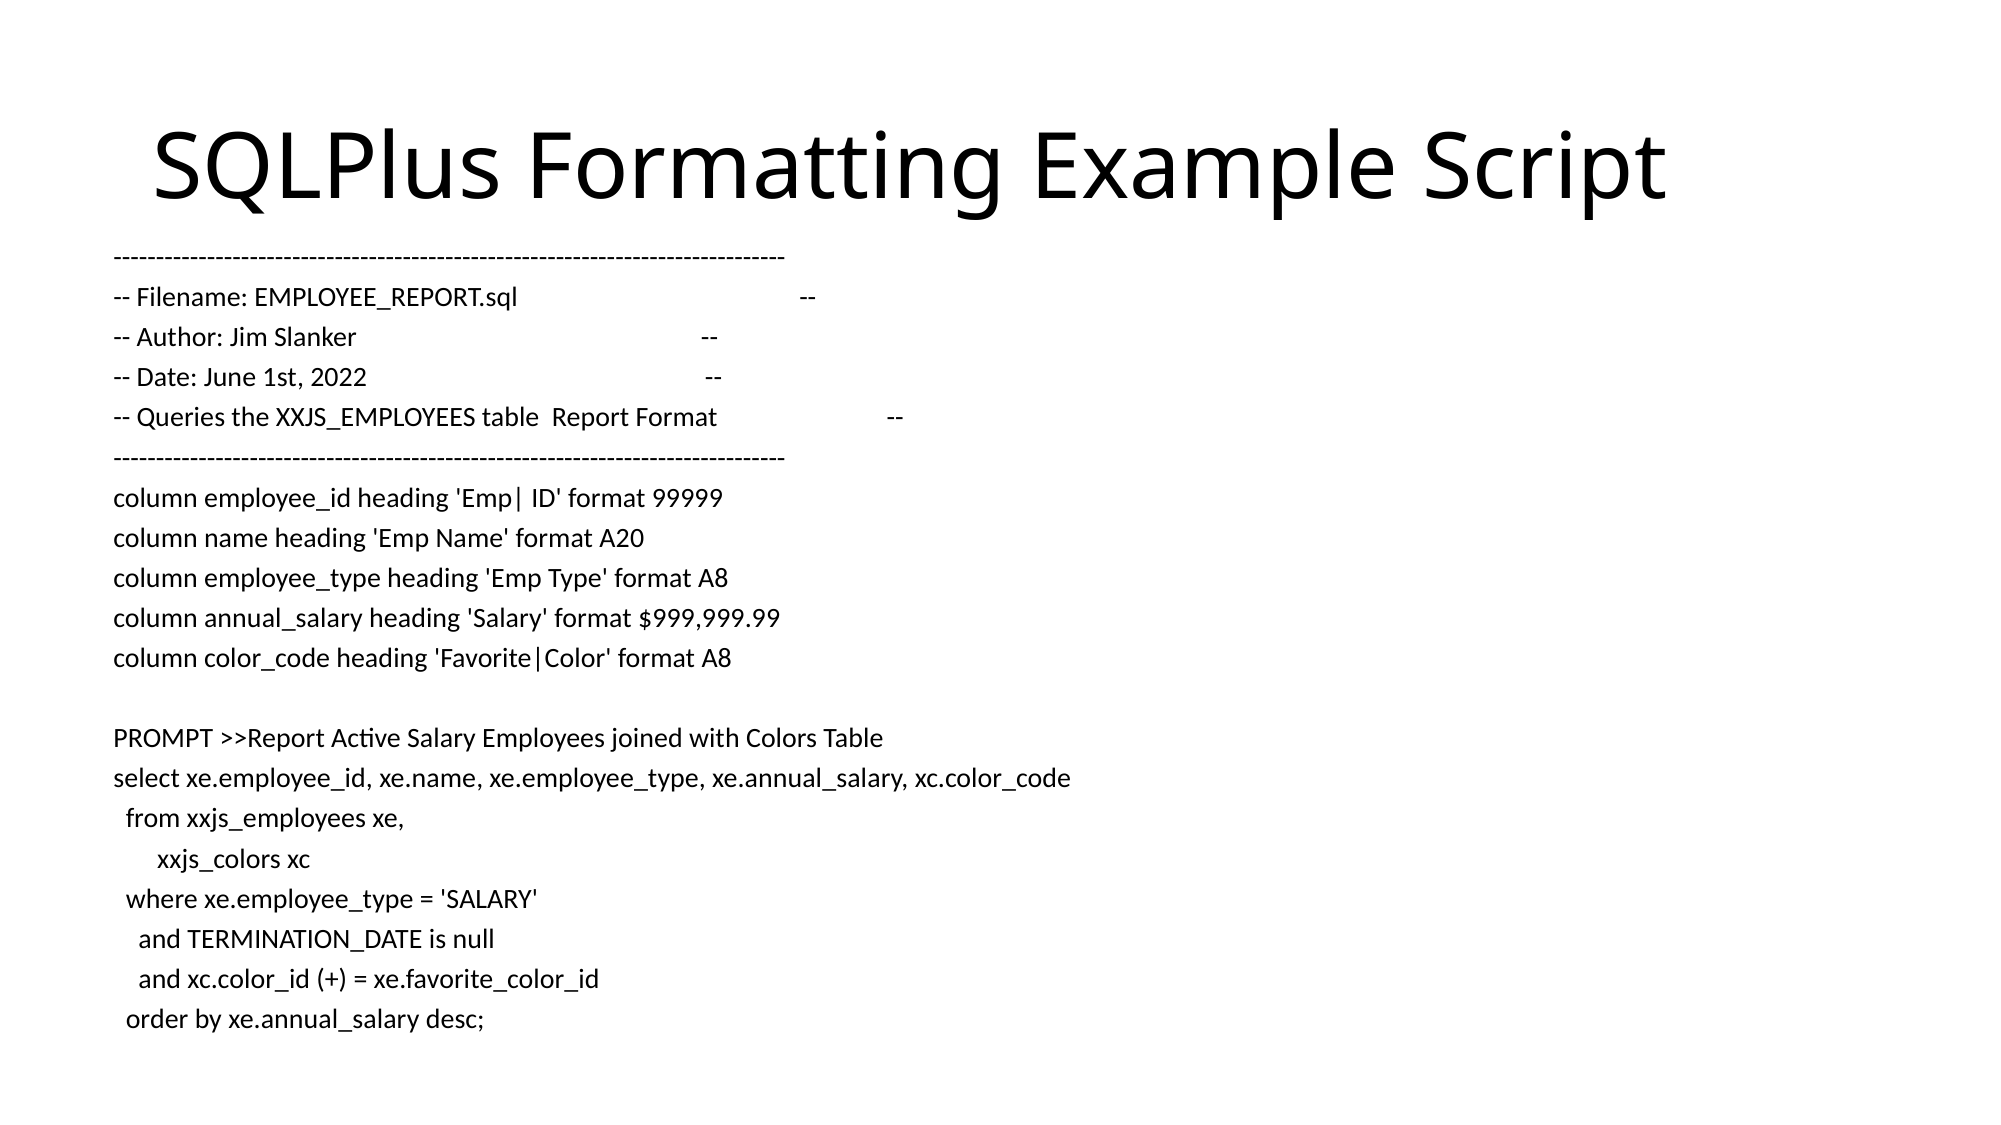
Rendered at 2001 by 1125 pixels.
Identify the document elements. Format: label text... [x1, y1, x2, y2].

title SQLPlus Formatting Example Script [137, 59, 1863, 278]
list ------------------------------------------------------------------------------- -- Filename: EMPLOYEE_REPORT.sql -- -- Author: Jim Slanker -- -- Date: June 1st, 2022 -- -- Queries the XXJS_EMPLOYEES table Report Format -- ------------------------------------------------------------------------------- column employee_id heading 'Emp| ID' format 99999 column name heading 'Emp Name' format A20 column employee_type heading 'Emp Type' format A8 column annual_salary heading 'Salary' format $999,999.99 column color_code heading 'Favorite|Color' format A8 PROMPT >>Report Active Salary Employees joined with Colors Table select xe.employee_id, xe.name, xe.employee_type, xe.annual_salary, xc.color_code from xxjs_employees xe, xxjs_colors xc where xe.employee_type = 'SALARY' and TERMINATION_DATE is null and xc.color_id (+) = xe.favorite_color_id order by xe.annual_salary desc; [98, 234, 1824, 1050]
